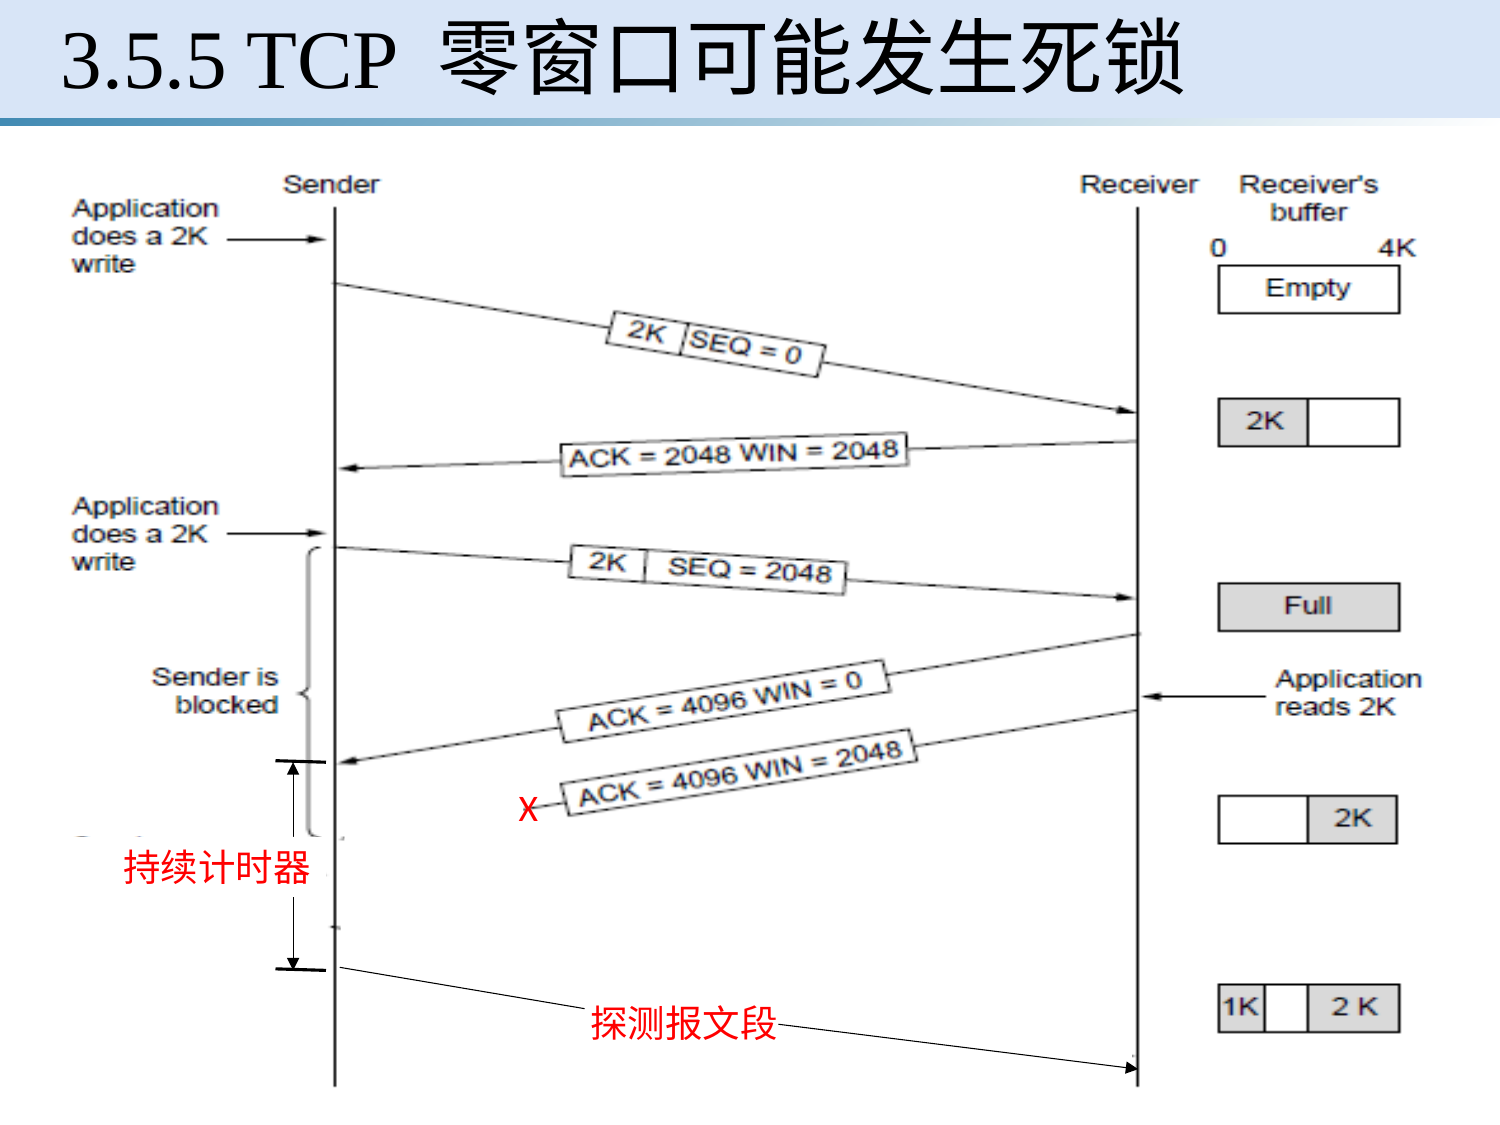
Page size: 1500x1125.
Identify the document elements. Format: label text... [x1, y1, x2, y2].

title 3.5.5 TCP 零窗口可能发生死锁 [45, 0, 1456, 123]
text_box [22, 136, 1475, 1125]
